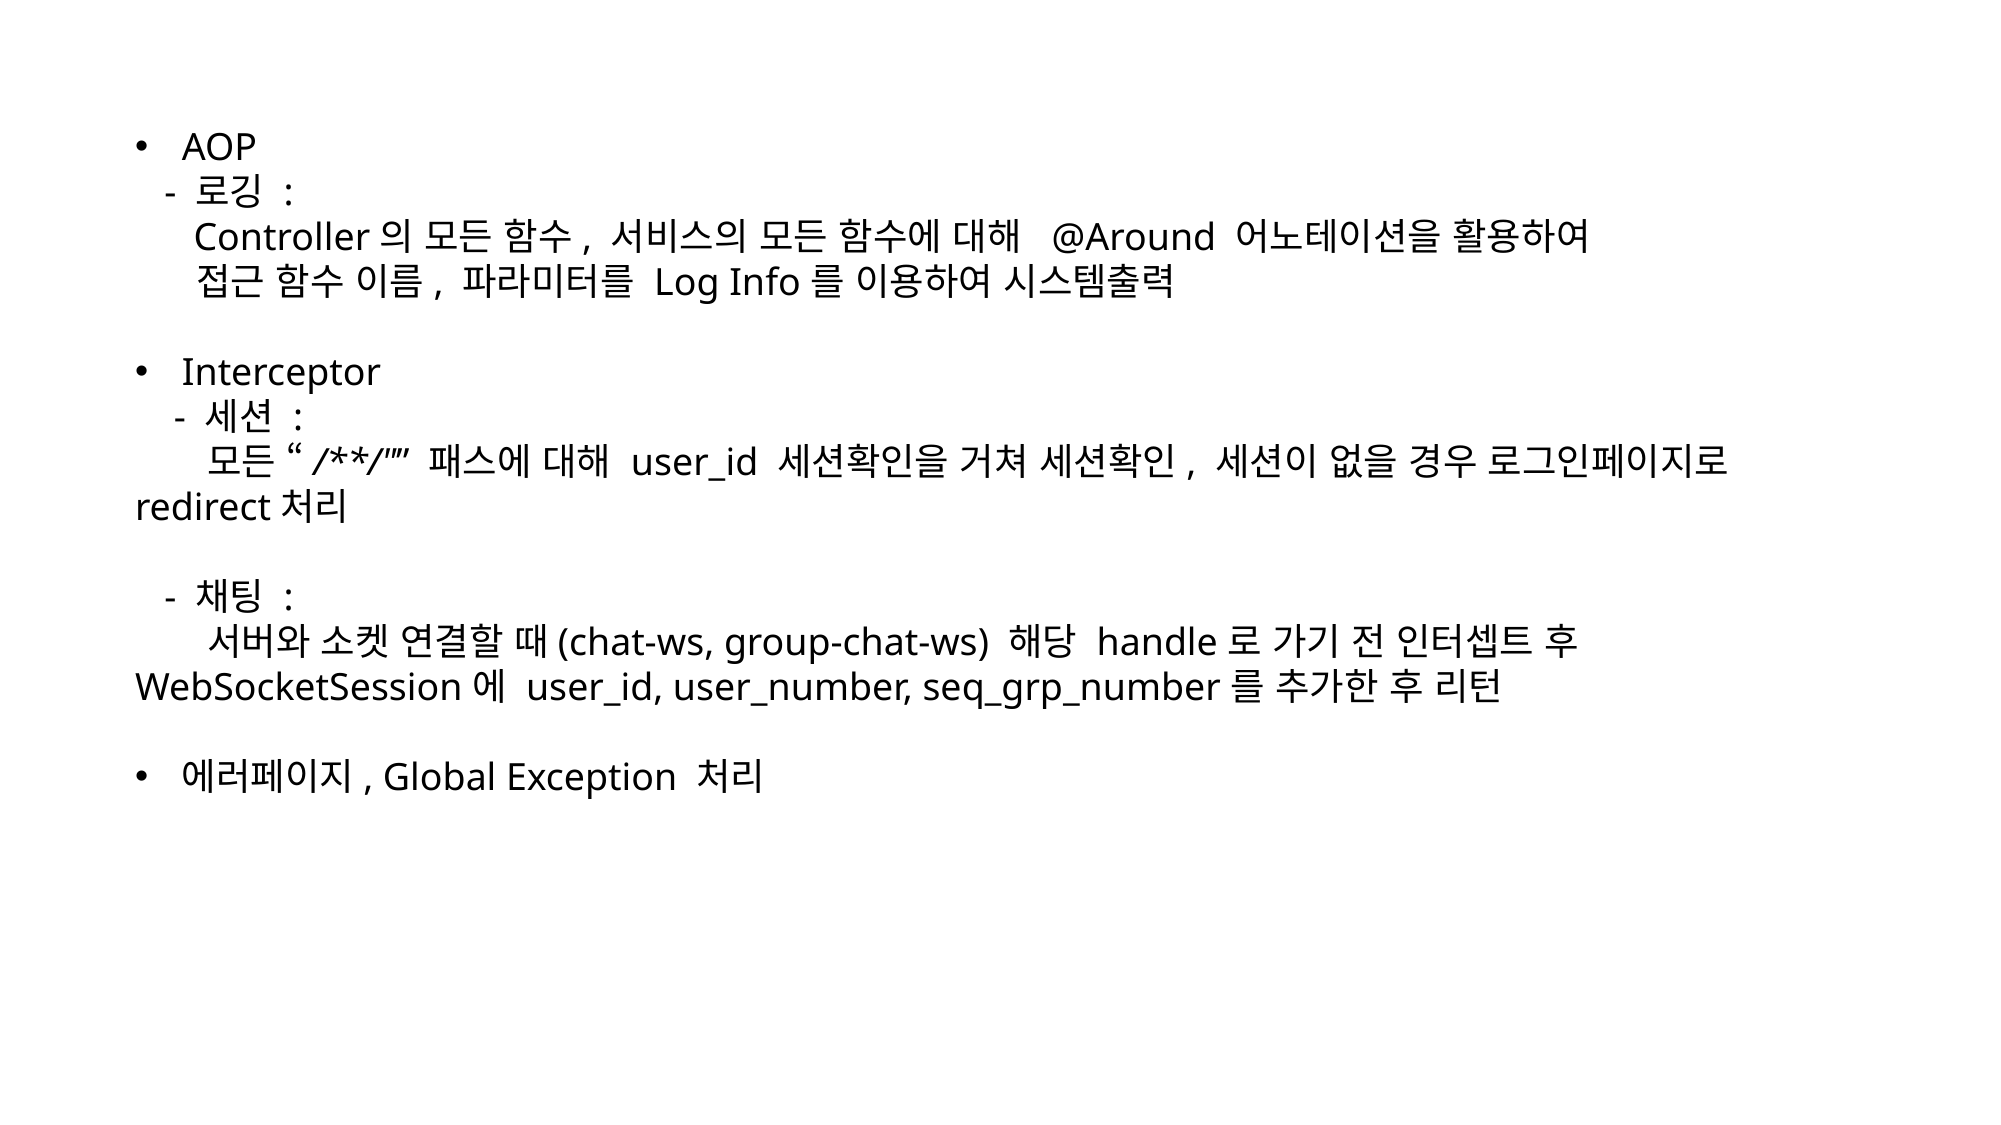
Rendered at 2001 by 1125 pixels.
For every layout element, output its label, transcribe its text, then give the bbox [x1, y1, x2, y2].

text_box AOP - 로깅 : Controller의 모든 함수, 서비스의 모든 함수에 대해 @Around 어노테이션을 활용하여 접근 함수 이름, 파라미터를 Log Info를 이용하여 시스템출력 Interceptor - 세션 : 모든 “/**/"” 패스에 대해 user_id 세션확인을 거쳐 세션확인, 세션이 없을 경우 로그인페이지로 redirect처리 - 채팅 : 서버와 소켓 연결할 때(chat-ws, group-chat-ws) 해당 handle로 가기 전 인터셉트 후 WebSocketSession에 user_id, user_number, seq_grp_number를 추가한 후 리턴 에러페이지, Global Exception 처리 [120, 115, 1918, 851]
